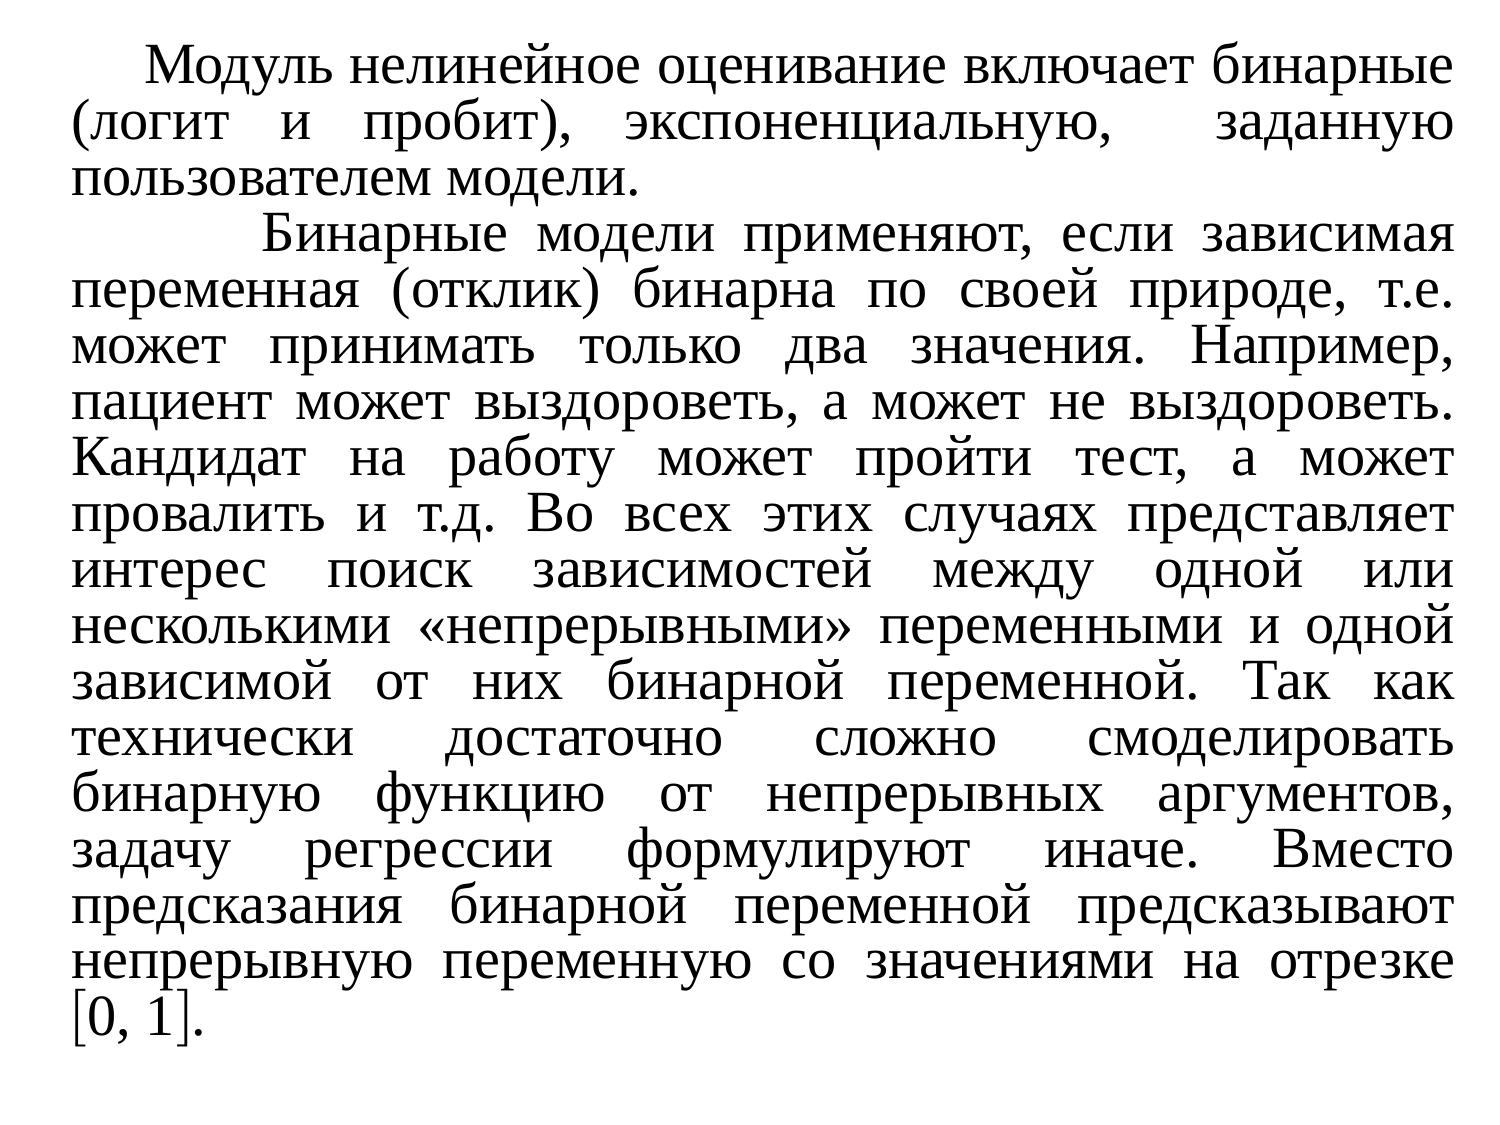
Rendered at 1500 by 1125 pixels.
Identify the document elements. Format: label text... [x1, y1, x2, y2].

list Модуль нелинейное оценивание включает бинарные (логит и пробит), экспоненциальную, заданную пользователем модели. Бинарные модели применяют, если зависимая переменная (отклик) бинарна по своей природе, т.е. может принимать только два значения. Например, пациент может выздороветь, а может не выздороветь. Кандидат на работу может пройти тест, а может провалить и т.д. Во всех этих случаях представляет интерес поиск зависимостей между одной или несколькими «непрерывными» переменными и одной зависимой от них бинарной переменной. Так как технически достаточно сложно смоделировать бинарную функцию от непрерывных аргументов, задачу регрессии формулируют иначе. Вместо предсказания бинарной переменной предсказывают непрерывную переменную со значениями на отрезке 0, 1. [0, 31, 1471, 1094]
